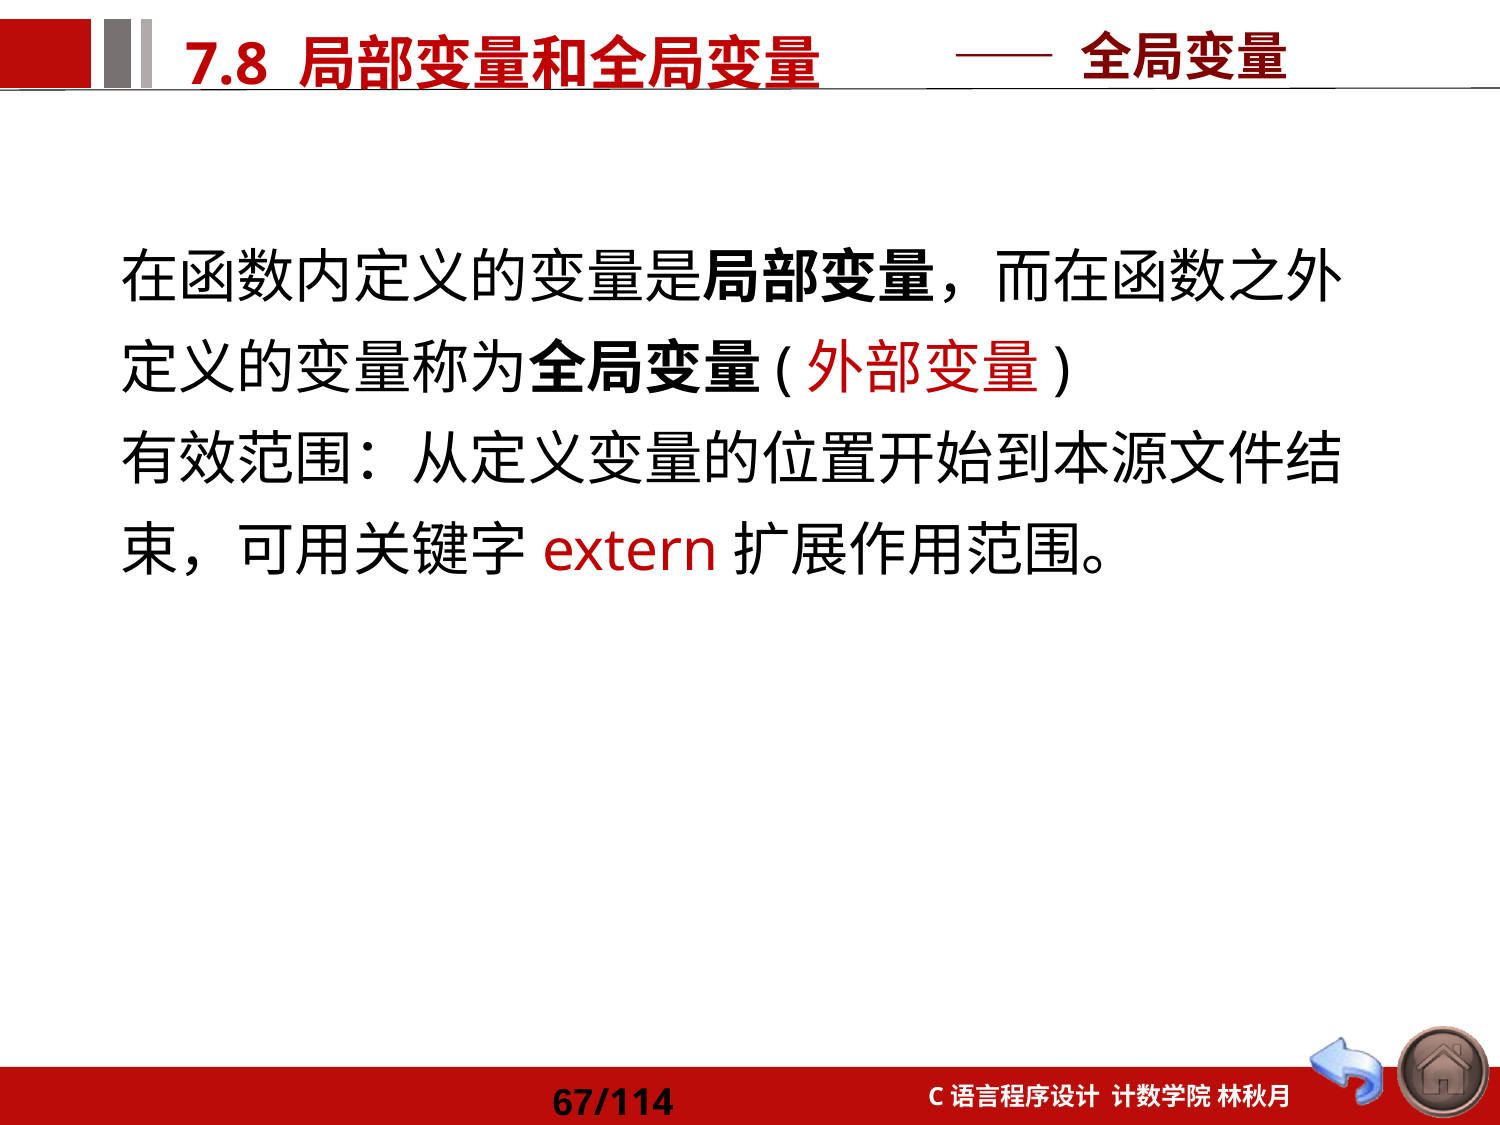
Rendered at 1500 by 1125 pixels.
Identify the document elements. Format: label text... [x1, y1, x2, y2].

text_box —— 全局变量 [937, 16, 1500, 94]
list 在函数内定义的变量是局部变量，而在函数之外定义的变量称为全局变量(外部变量) 有效范围：从定义变量的位置开始到本源文件结束，可用关键字extern扩展作用范围。 [105, 210, 1395, 1008]
picture [1308, 1032, 1386, 1110]
